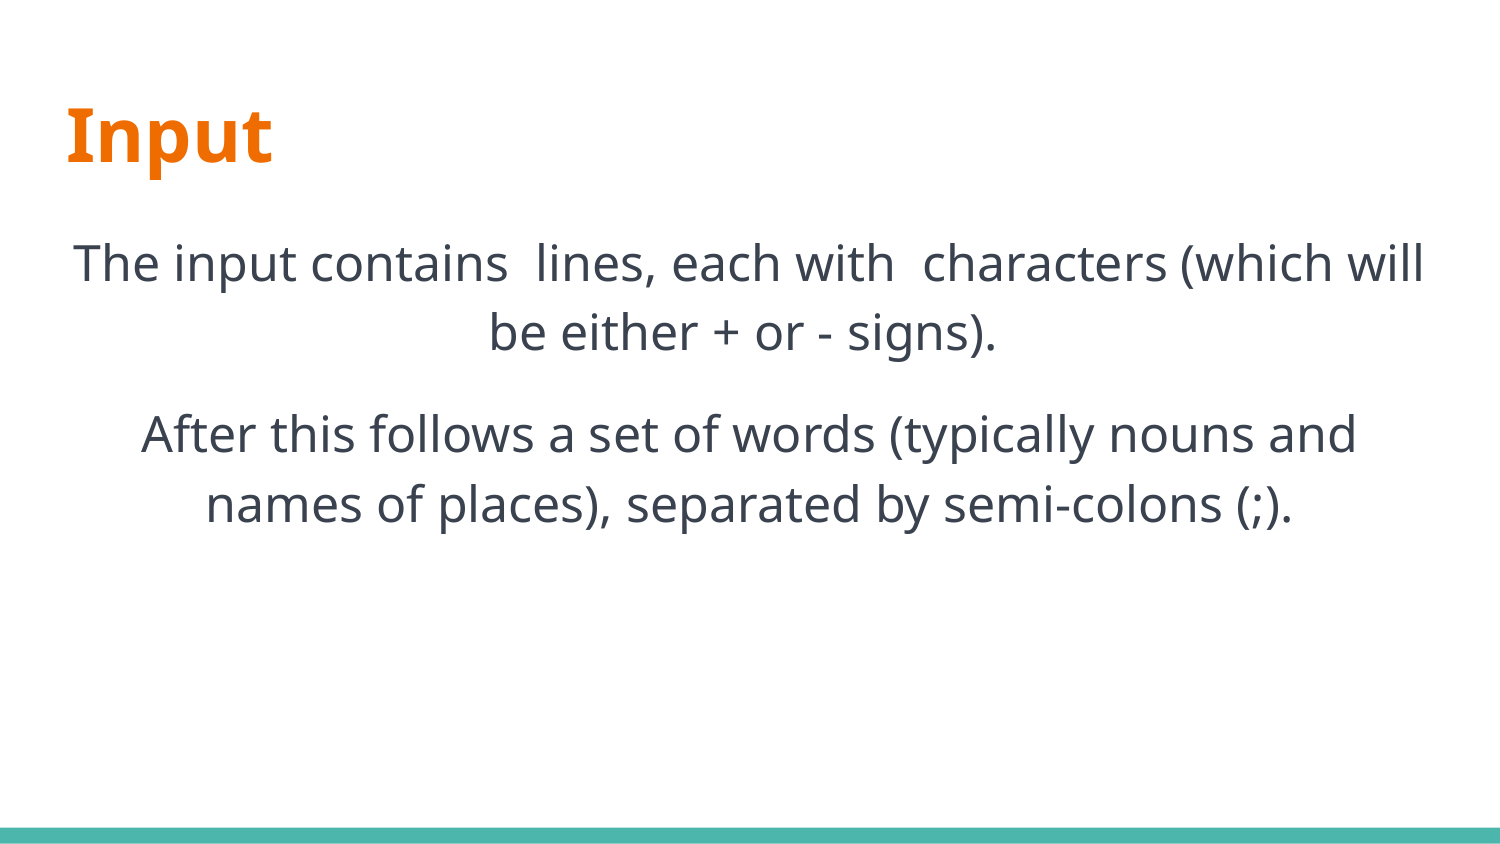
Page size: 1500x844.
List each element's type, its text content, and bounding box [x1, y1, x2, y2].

list The input contains lines, each with characters (which will be either + or - signs). After this follows a set of words (typically nouns and names of places), separated by semi-colons (;). [51, 207, 1449, 750]
title Input [51, 72, 1449, 189]
